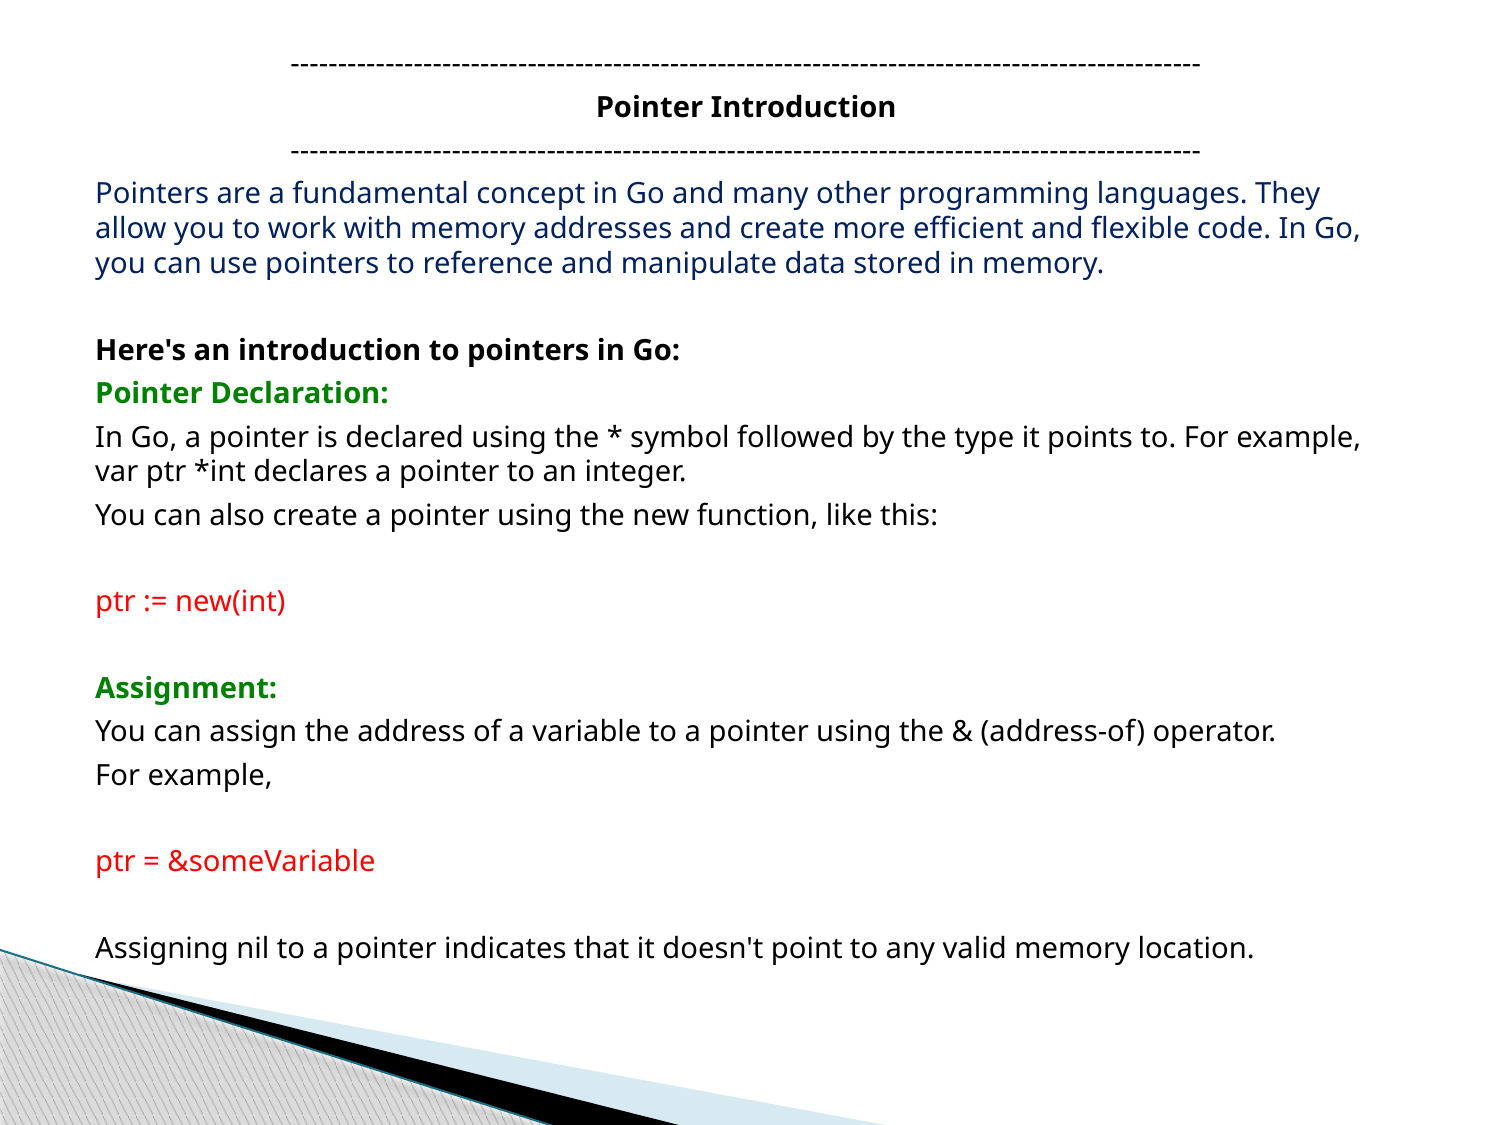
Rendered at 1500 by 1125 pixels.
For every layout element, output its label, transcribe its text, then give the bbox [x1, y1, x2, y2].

list ------------------------------------------------------------------------------------------------ Pointer Introduction ------------------------------------------------------------------------------------------------ Pointers are a fundamental concept in Go and many other programming languages. They allow you to work with memory addresses and create more efficient and flexible code. In Go, you can use pointers to reference and manipulate data stored in memory. Here's an introduction to pointers in Go: Pointer Declaration: In Go, a pointer is declared using the * symbol followed by the type it points to. For example, var ptr *int declares a pointer to an integer. You can also create a pointer using the new function, like this: ptr := new(int) Assignment: You can assign the address of a variable to a pointer using the & (address-of) operator. For example, ptr = &someVariable Assigning nil to a pointer indicates that it doesn't point to any valid memory location. [62, 37, 1413, 1000]
